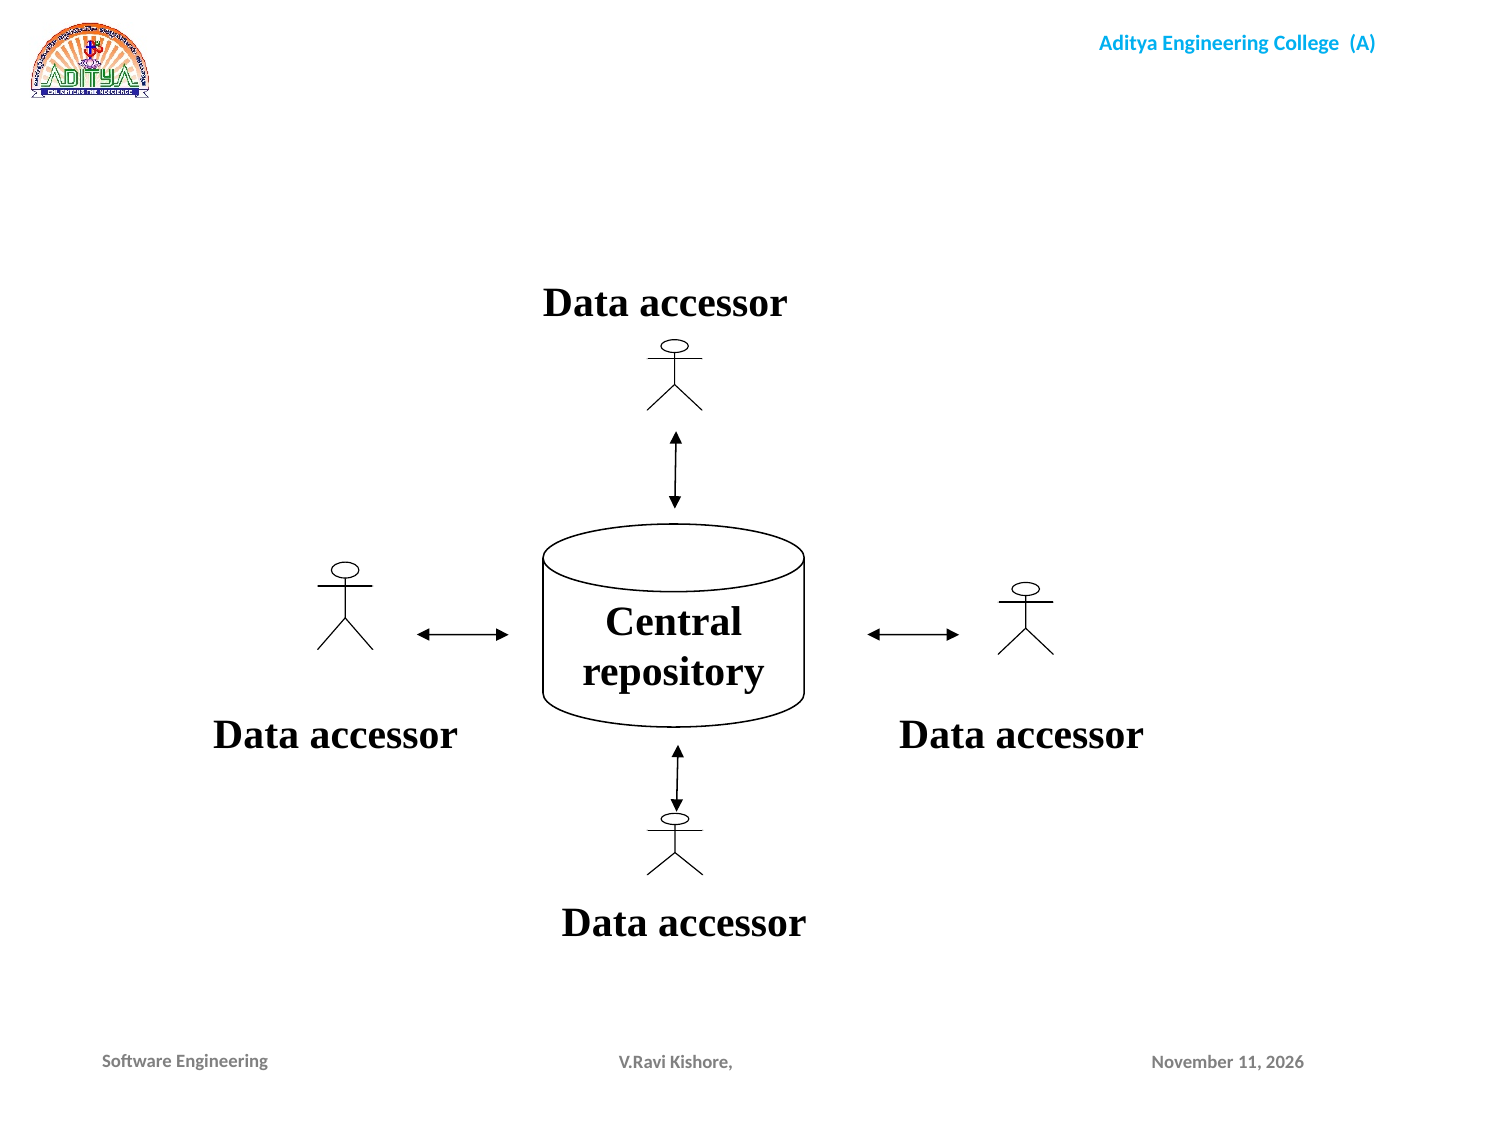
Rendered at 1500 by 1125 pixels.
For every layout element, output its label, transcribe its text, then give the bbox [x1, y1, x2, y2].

picture [29, 22, 150, 59]
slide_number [1136, 1031, 1396, 1092]
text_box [99, 274, 1350, 1008]
footer V.Ravi Kishore, [509, 1031, 847, 1092]
title [0, 59, 1294, 278]
